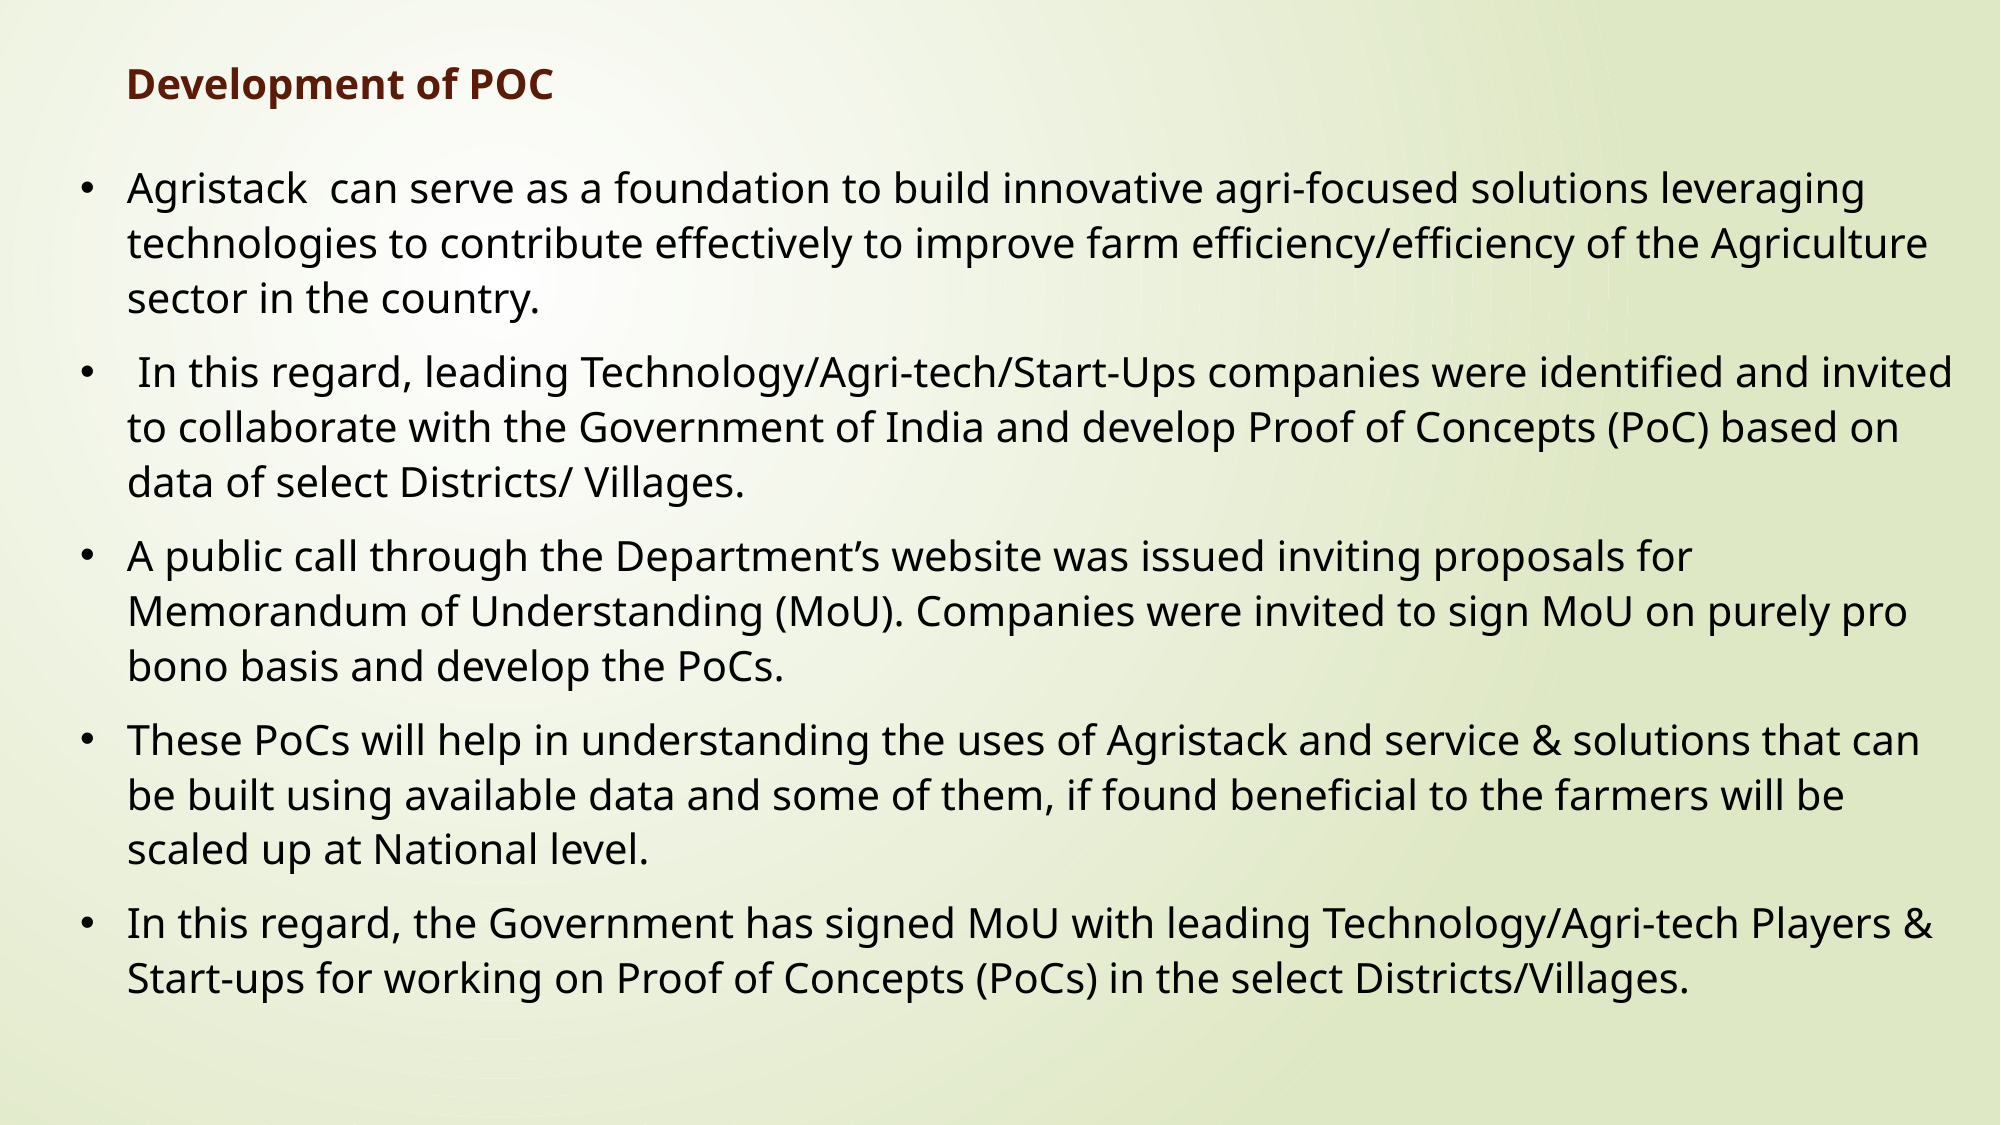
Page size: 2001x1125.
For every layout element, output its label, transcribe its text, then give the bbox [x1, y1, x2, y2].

list Agristack can serve as a foundation to build innovative agri-focused solutions leveraging technologies to contribute effectively to improve farm efficiency/efficiency of the Agriculture sector in the country. In this regard, leading Technology/Agri-tech/Start-Ups companies were identified and invited to collaborate with the Government of India and develop Proof of Concepts (PoC) based on data of select Districts/ Villages. A public call through the Department’s website was issued inviting proposals for Memorandum of Understanding (MoU). Companies were invited to sign MoU on purely pro bono basis and develop the PoCs. These PoCs will help in understanding the uses of Agristack and service & solutions that can be built using available data and some of them, if found beneficial to the farmers will be scaled up at National level. In this regard, the Government has signed MoU with leading Technology/Agri-tech Players & Start-ups for working on Proof of Concepts (PoCs) in the select Districts/Villages. [80, 157, 1959, 1109]
text_box Development of POC [110, 50, 1179, 116]
